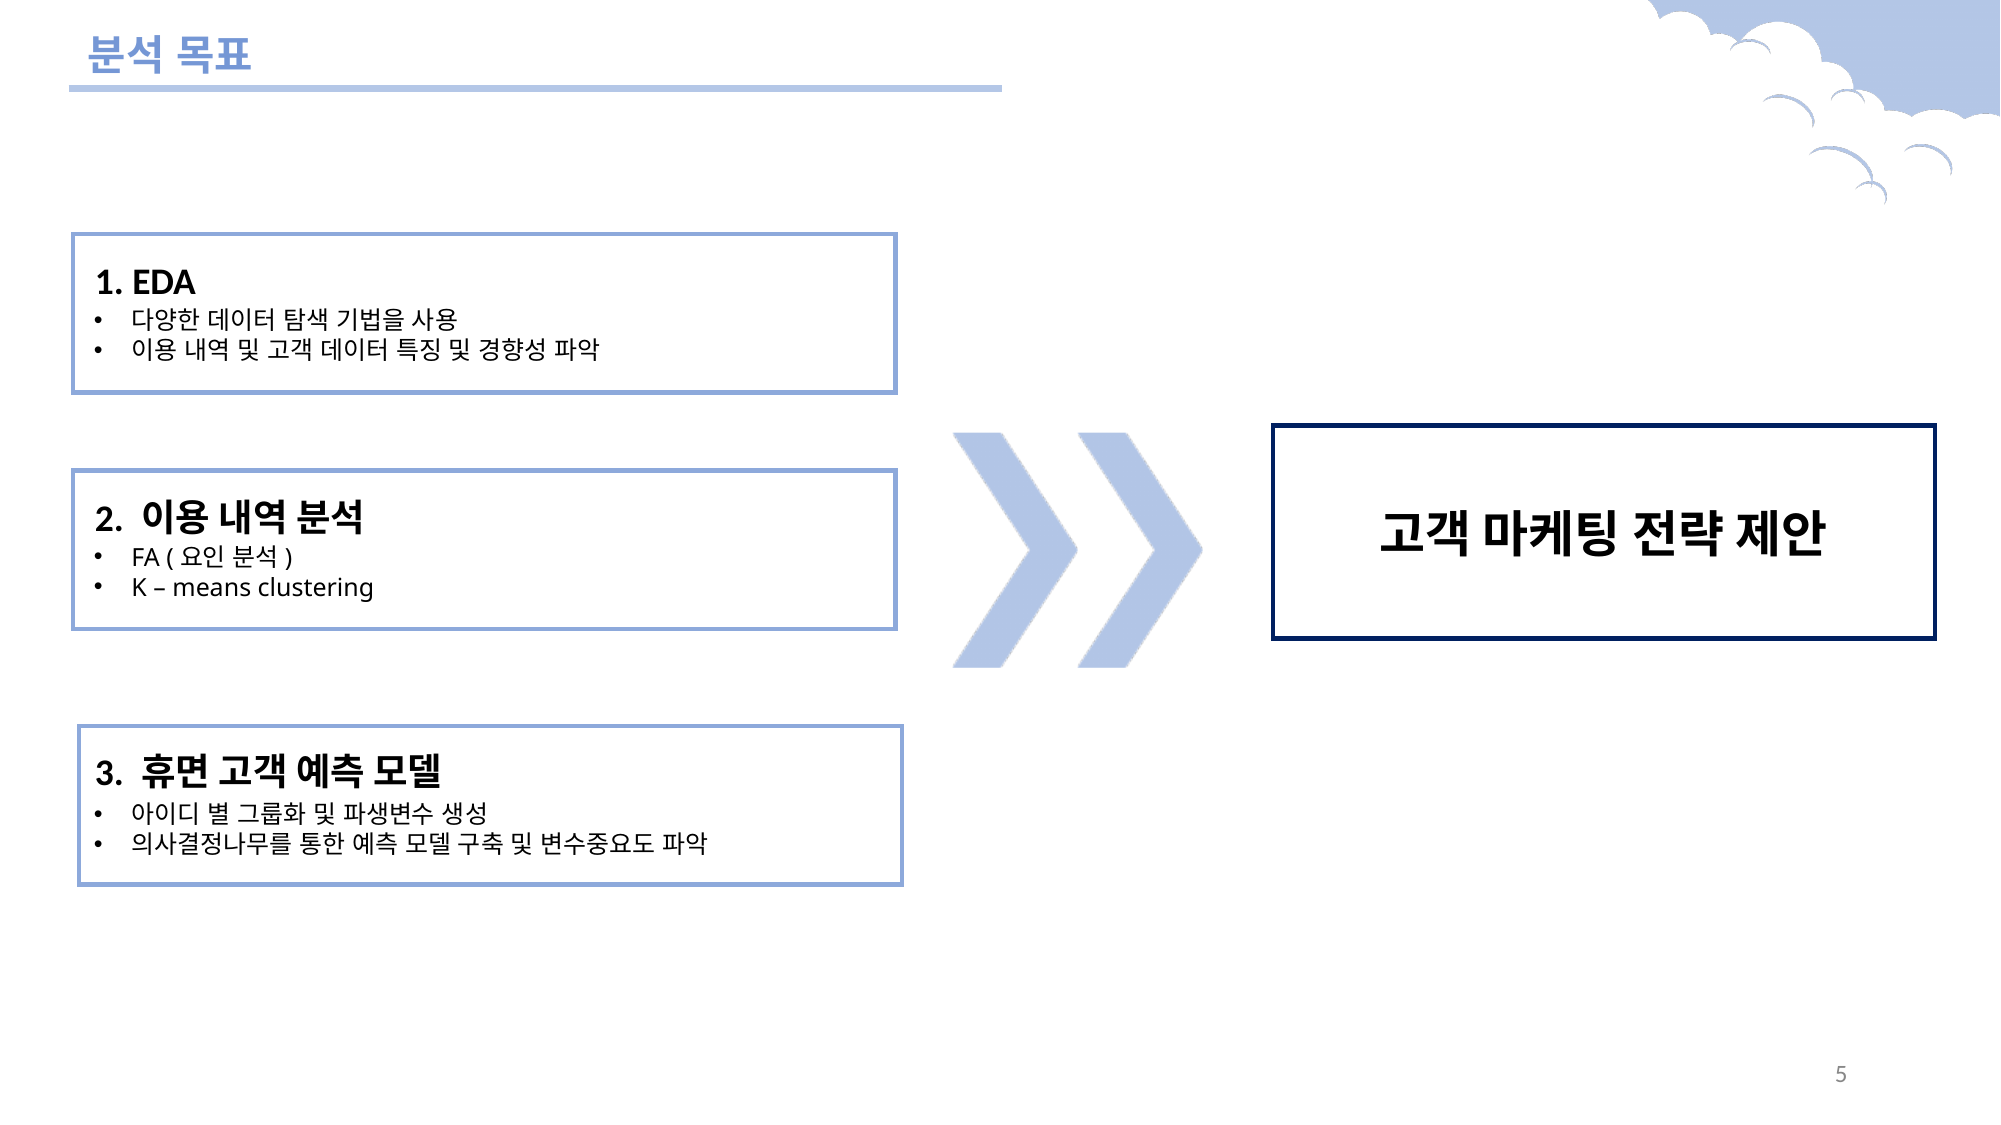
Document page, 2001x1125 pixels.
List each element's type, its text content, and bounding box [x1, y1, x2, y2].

text_box 고객 마케팅 전략 제안 [1272, 425, 1935, 639]
picture [1647, 0, 2000, 205]
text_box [78, 740, 902, 907]
text_box 분석 목표 [72, 21, 630, 87]
text_box [78, 725, 902, 740]
text_box [72, 233, 896, 393]
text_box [78, 249, 902, 378]
slide_number 5 [1412, 1042, 1863, 1103]
picture [952, 431, 1204, 669]
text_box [78, 486, 902, 615]
text_box [72, 470, 896, 630]
